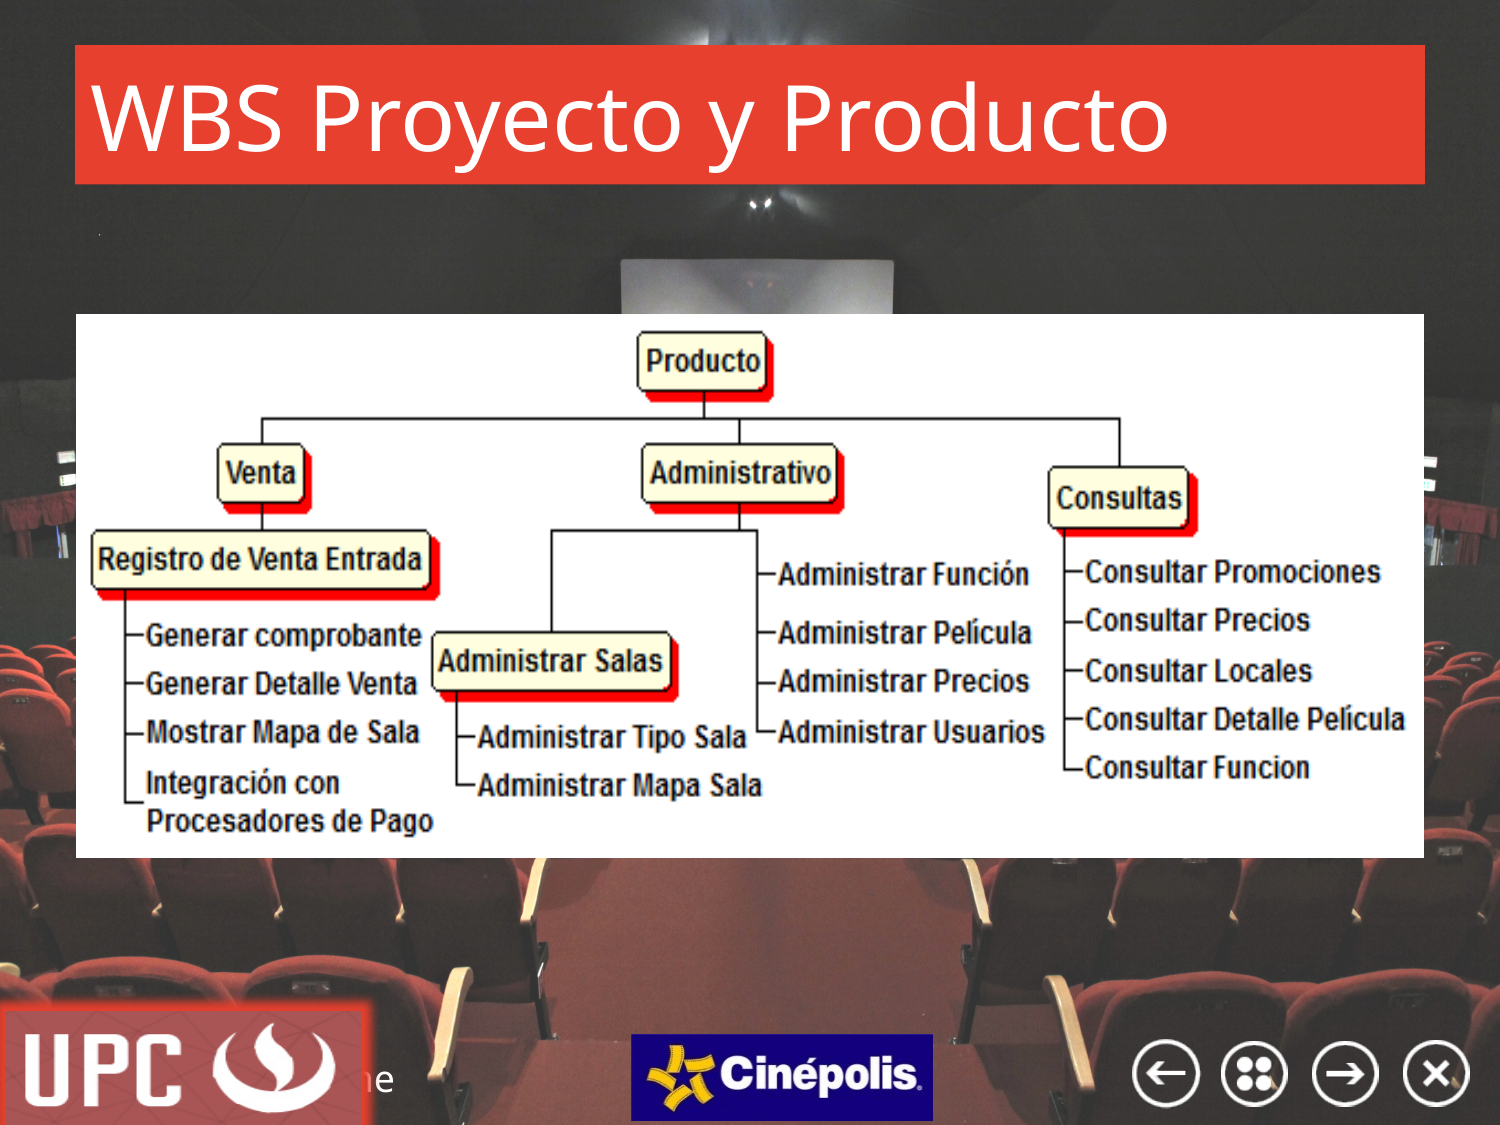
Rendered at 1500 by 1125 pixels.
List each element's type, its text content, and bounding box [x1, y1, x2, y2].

picture [76, 314, 1424, 859]
picture [5, 1011, 361, 1125]
picture [1312, 1041, 1379, 1107]
picture [1132, 1039, 1202, 1109]
picture [1403, 1040, 1470, 1107]
title WBS Proyecto y Producto [75, 45, 1425, 185]
picture [1221, 1041, 1288, 1107]
picture [631, 1034, 934, 1121]
